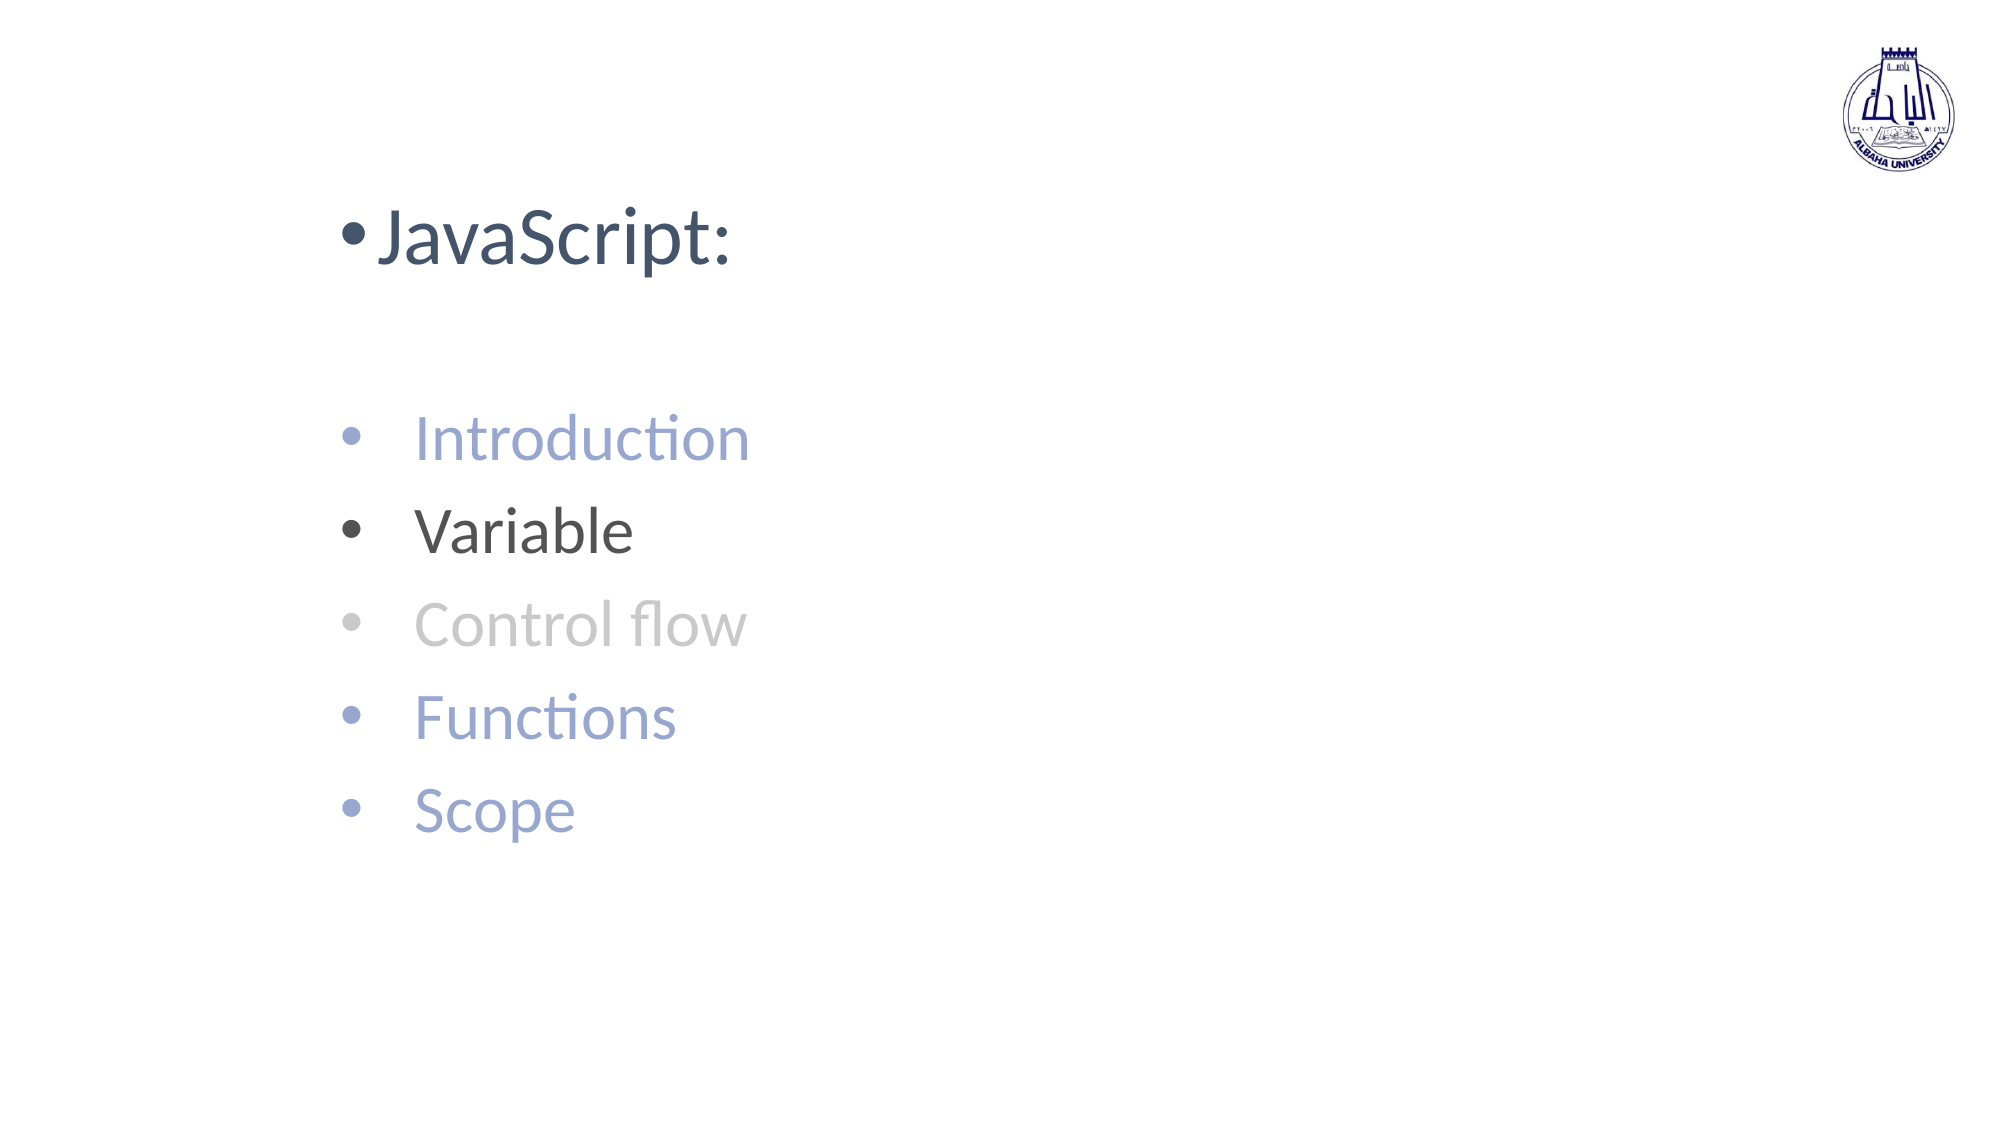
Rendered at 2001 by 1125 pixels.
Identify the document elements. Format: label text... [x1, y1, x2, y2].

picture [1837, 45, 1960, 173]
list JavaScript: Introduction Variable Control flow Functions Scope [324, 185, 1575, 1005]
